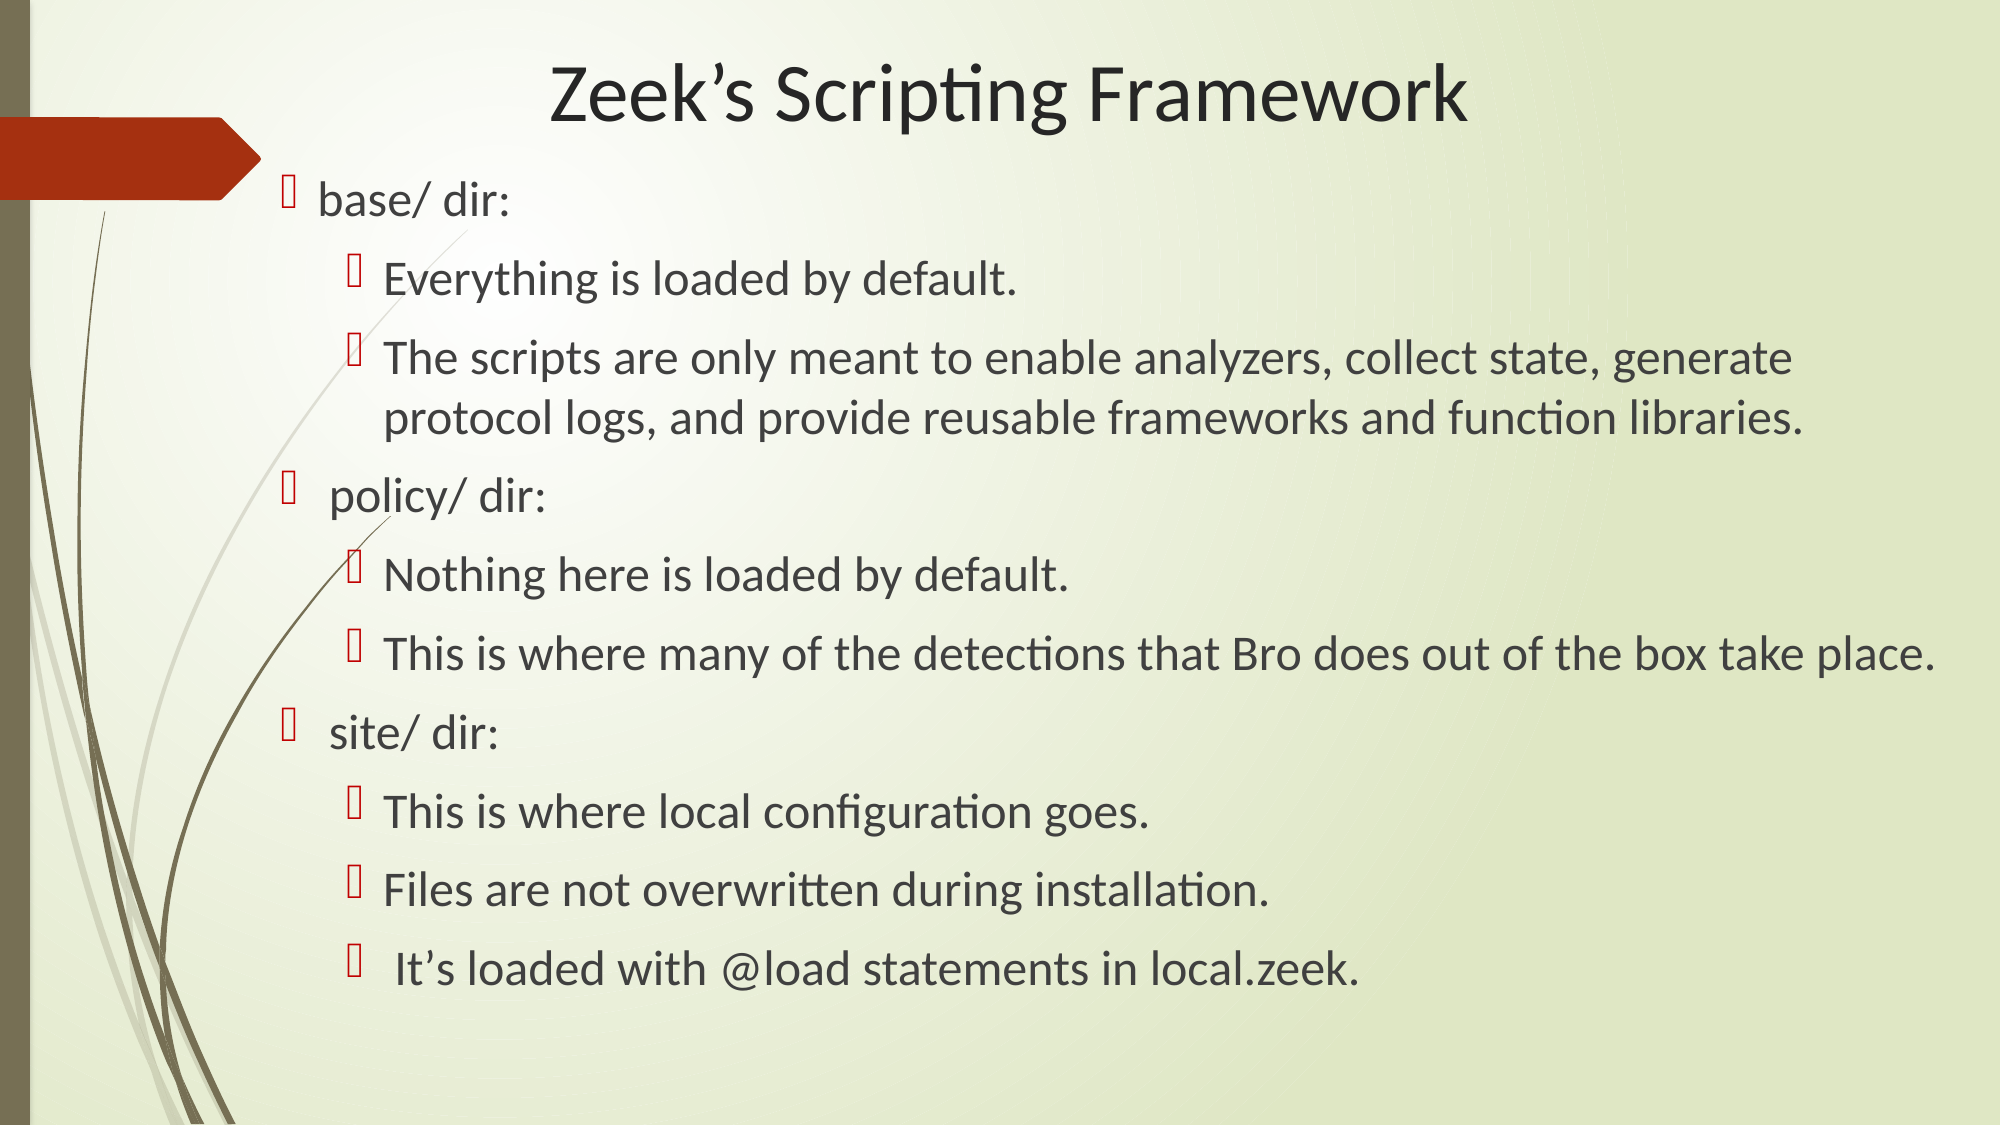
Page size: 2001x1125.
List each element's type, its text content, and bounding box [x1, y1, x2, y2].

title Zeek’s Scripting Framework [137, 22, 1863, 240]
list base/ dir: Everything is loaded by default. The scripts are only meant to enable analyzers, collect state, generate protocol logs, and provide reusable frameworks and function libraries. policy/ dir: Nothing here is loaded by default. This is where many of the detections that Bro does out of the box take place. site/ dir: This is where local configuration goes. Files are not overwritten during installation. Itʼs loaded with @load statements in local.zeek. [265, 159, 1975, 1029]
